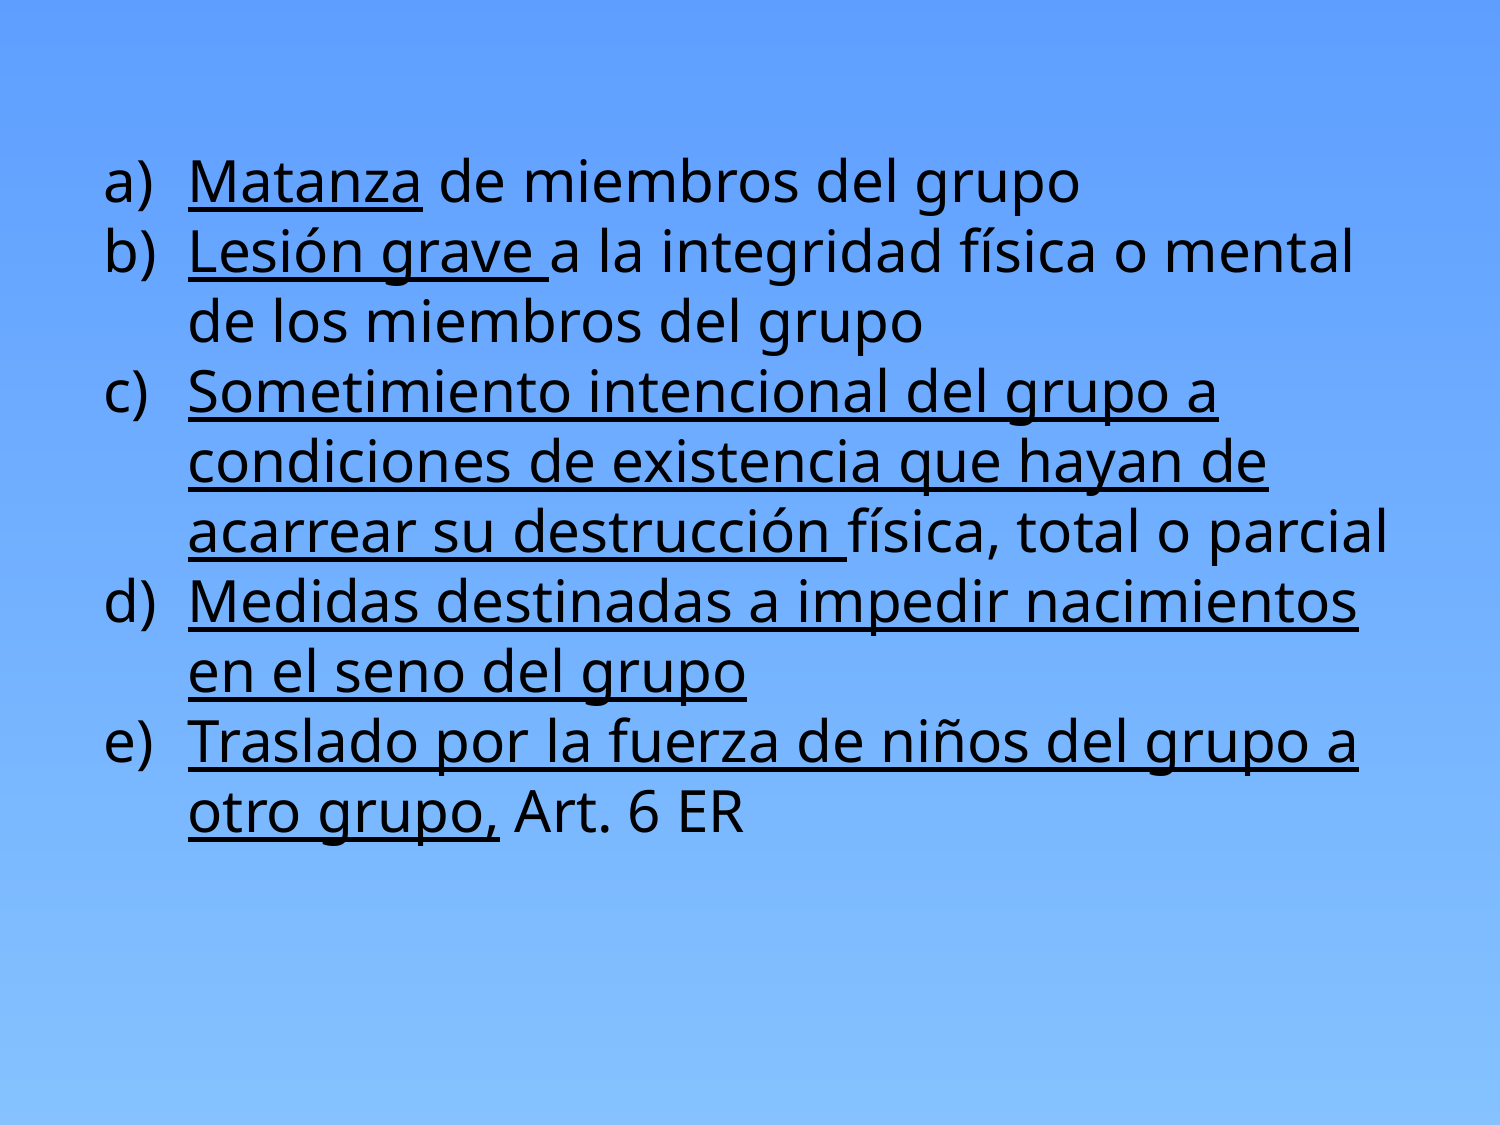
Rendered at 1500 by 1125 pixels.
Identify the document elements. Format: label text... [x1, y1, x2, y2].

text_box Matanza de miembros del grupo Lesión grave a la integridad física o mental de los miembros del grupo Sometimiento intencional del grupo a condiciones de existencia que hayan de acarrear su destrucción física, total o parcial Medidas destinadas a impedir nacimientos en el seno del grupo Traslado por la fuerza de niños del grupo a otro grupo, Art. 6 ER [88, 137, 1424, 852]
